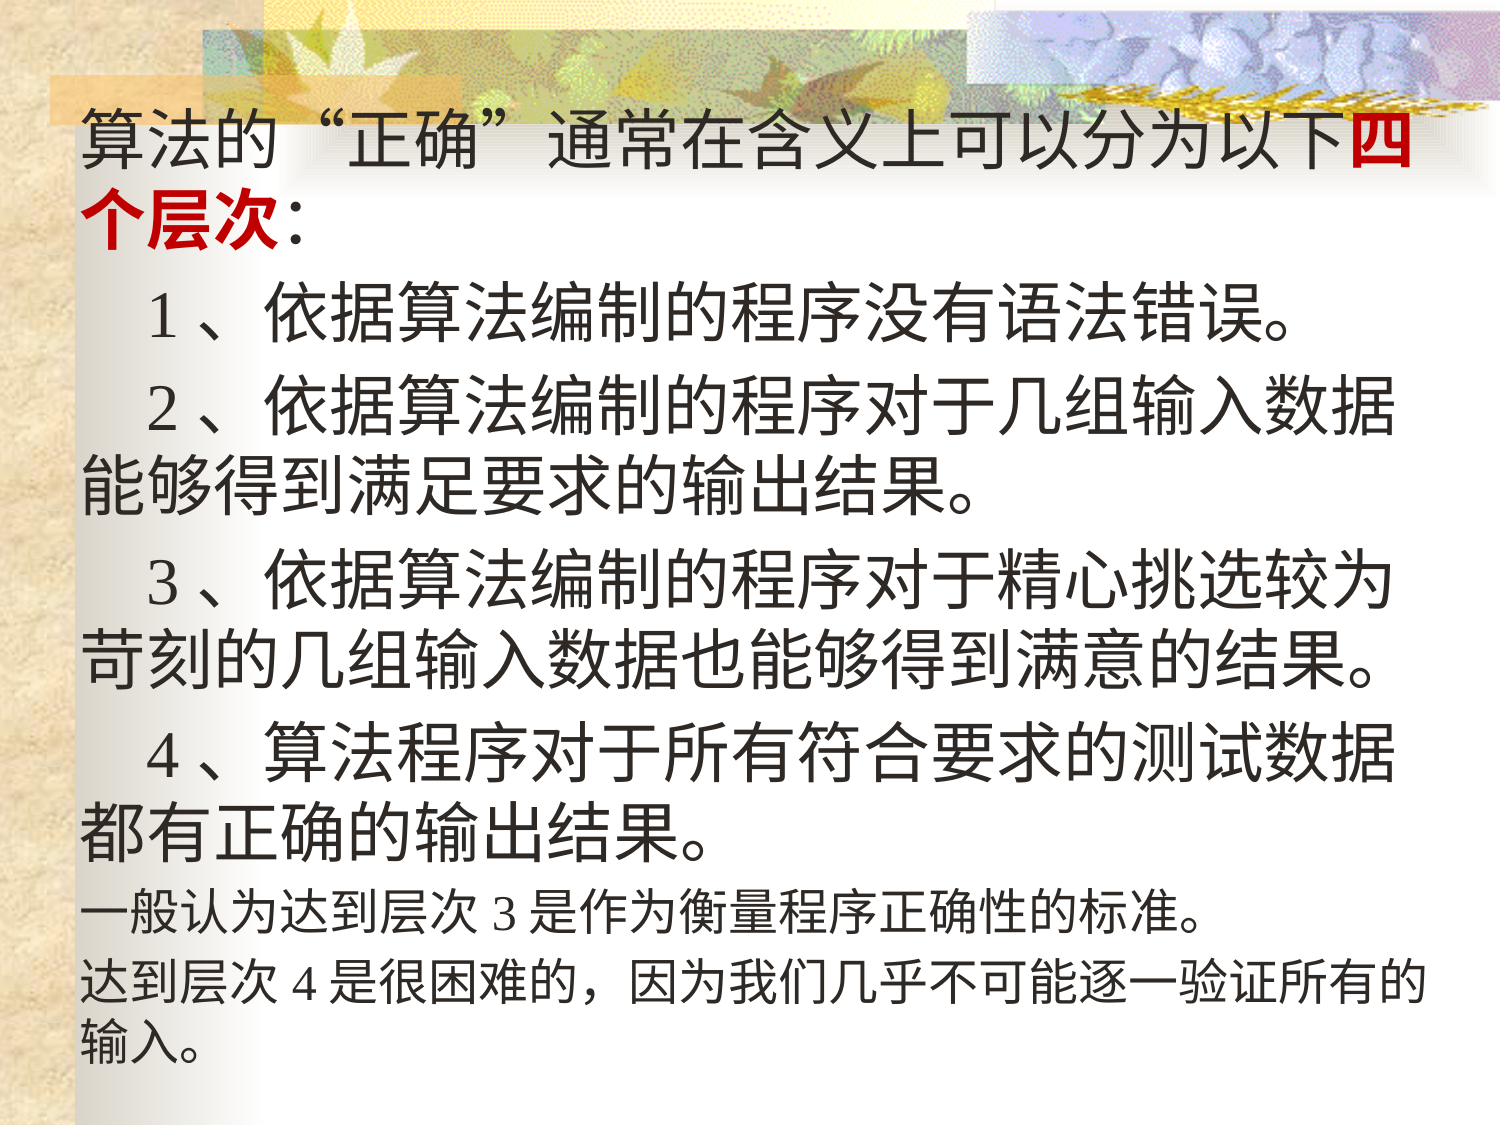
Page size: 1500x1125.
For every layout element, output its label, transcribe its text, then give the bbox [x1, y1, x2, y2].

picture [0, 0, 1500, 1125]
list 算法的“正确”通常在含义上可以分为以下四个层次： 1、依据算法编制的程序没有语法错误。 2、依据算法编制的程序对于几组输入数据能够得到满足要求的输出结果。 3、依据算法编制的程序对于精心挑选较为苛刻的几组输入数据也能够得到满意的结果。 4、算法程序对于所有符合要求的测试数据都有正确的输出结果。 一般认为达到层次3是作为衡量程序正确性的标准。 达到层次4是很困难的，因为我们几乎不可能逐一验证所有的输入。 [64, 90, 1447, 1114]
